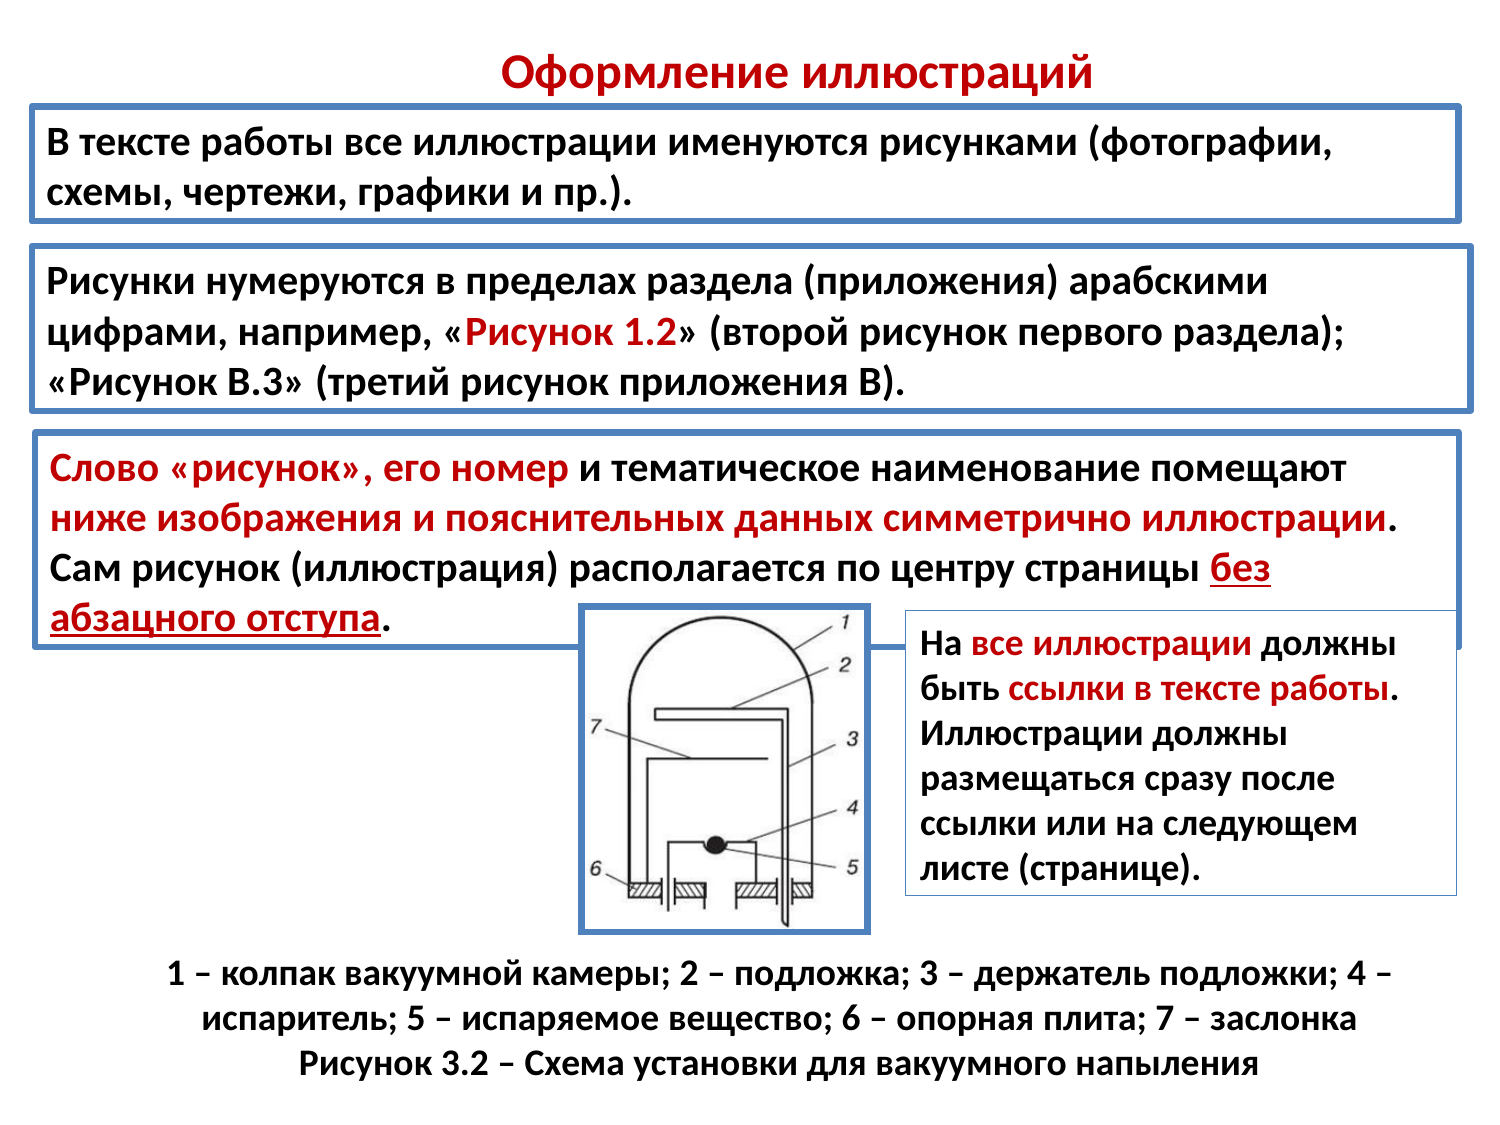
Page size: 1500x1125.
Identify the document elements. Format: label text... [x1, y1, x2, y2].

text_box Рисунки нумеруются в пределах раздела (приложения) арабскими цифрами, например, «Рисунок 1.2» (второй рисунок первого раздела); «Рисунок В.3» (третий рисунок приложения В). [31, 246, 1471, 411]
text_box На все иллюстрации должны быть ссылки в тексте работы. Иллюстрации должны размещаться сразу после ссылки или на следующем листе (странице). [905, 610, 1457, 896]
text_box Оформление иллюстраций [411, 30, 1110, 106]
text_box 1 – колпак вакуумной камеры; 2 – подложка; 3 – держатель подложки; 4 – испаритель; 5 – испаряемое вещество; 6 – опорная плита; 7 – заслонка Рисунок 3.2 – Схема установки для вакуумного напыления [100, 940, 1459, 1091]
text_box Слово «рисунок», его номер и тематическое наименование помещают ниже изображения и пояснительных данных симметрично иллюстрации. Сам рисунок (иллюстрация) располагается по центру страницы без абзацного отступа. [35, 432, 1459, 648]
text_box В тексте работы все иллюстрации именуются рисунками (фотографии, схемы, чертежи, графики и пр.). [31, 106, 1459, 222]
picture [584, 609, 865, 929]
